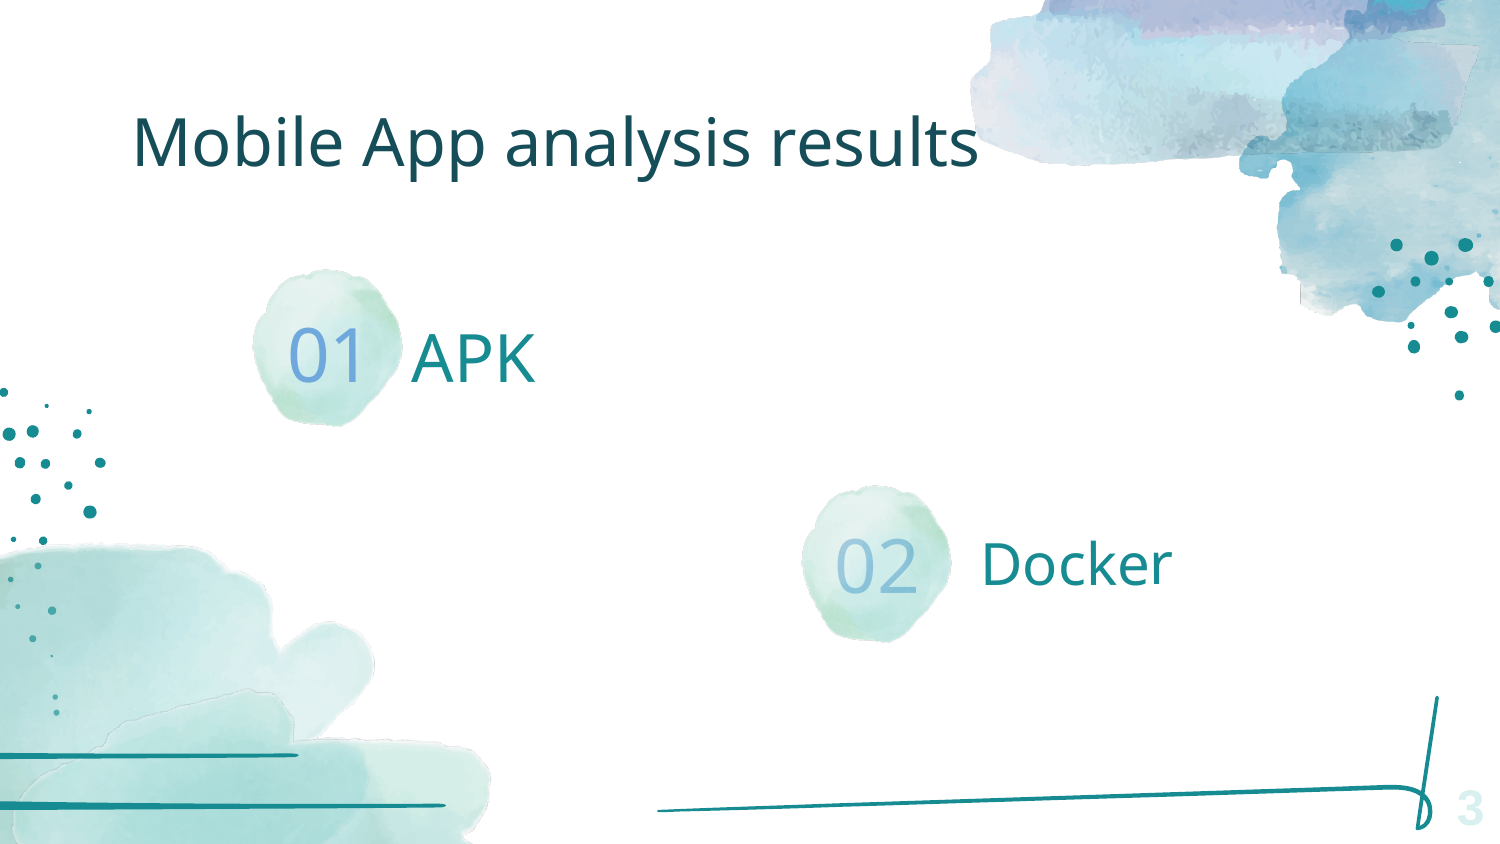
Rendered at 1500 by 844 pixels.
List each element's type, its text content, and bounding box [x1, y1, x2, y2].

picture [1227, 0, 1500, 339]
title Docker [965, 490, 1224, 633]
text_box 3 [1441, 767, 1500, 843]
title Mobile App analysis results [116, 84, 1383, 179]
picture [247, 262, 411, 433]
title APK [415, 285, 580, 427]
picture [0, 538, 584, 844]
picture [796, 478, 960, 649]
